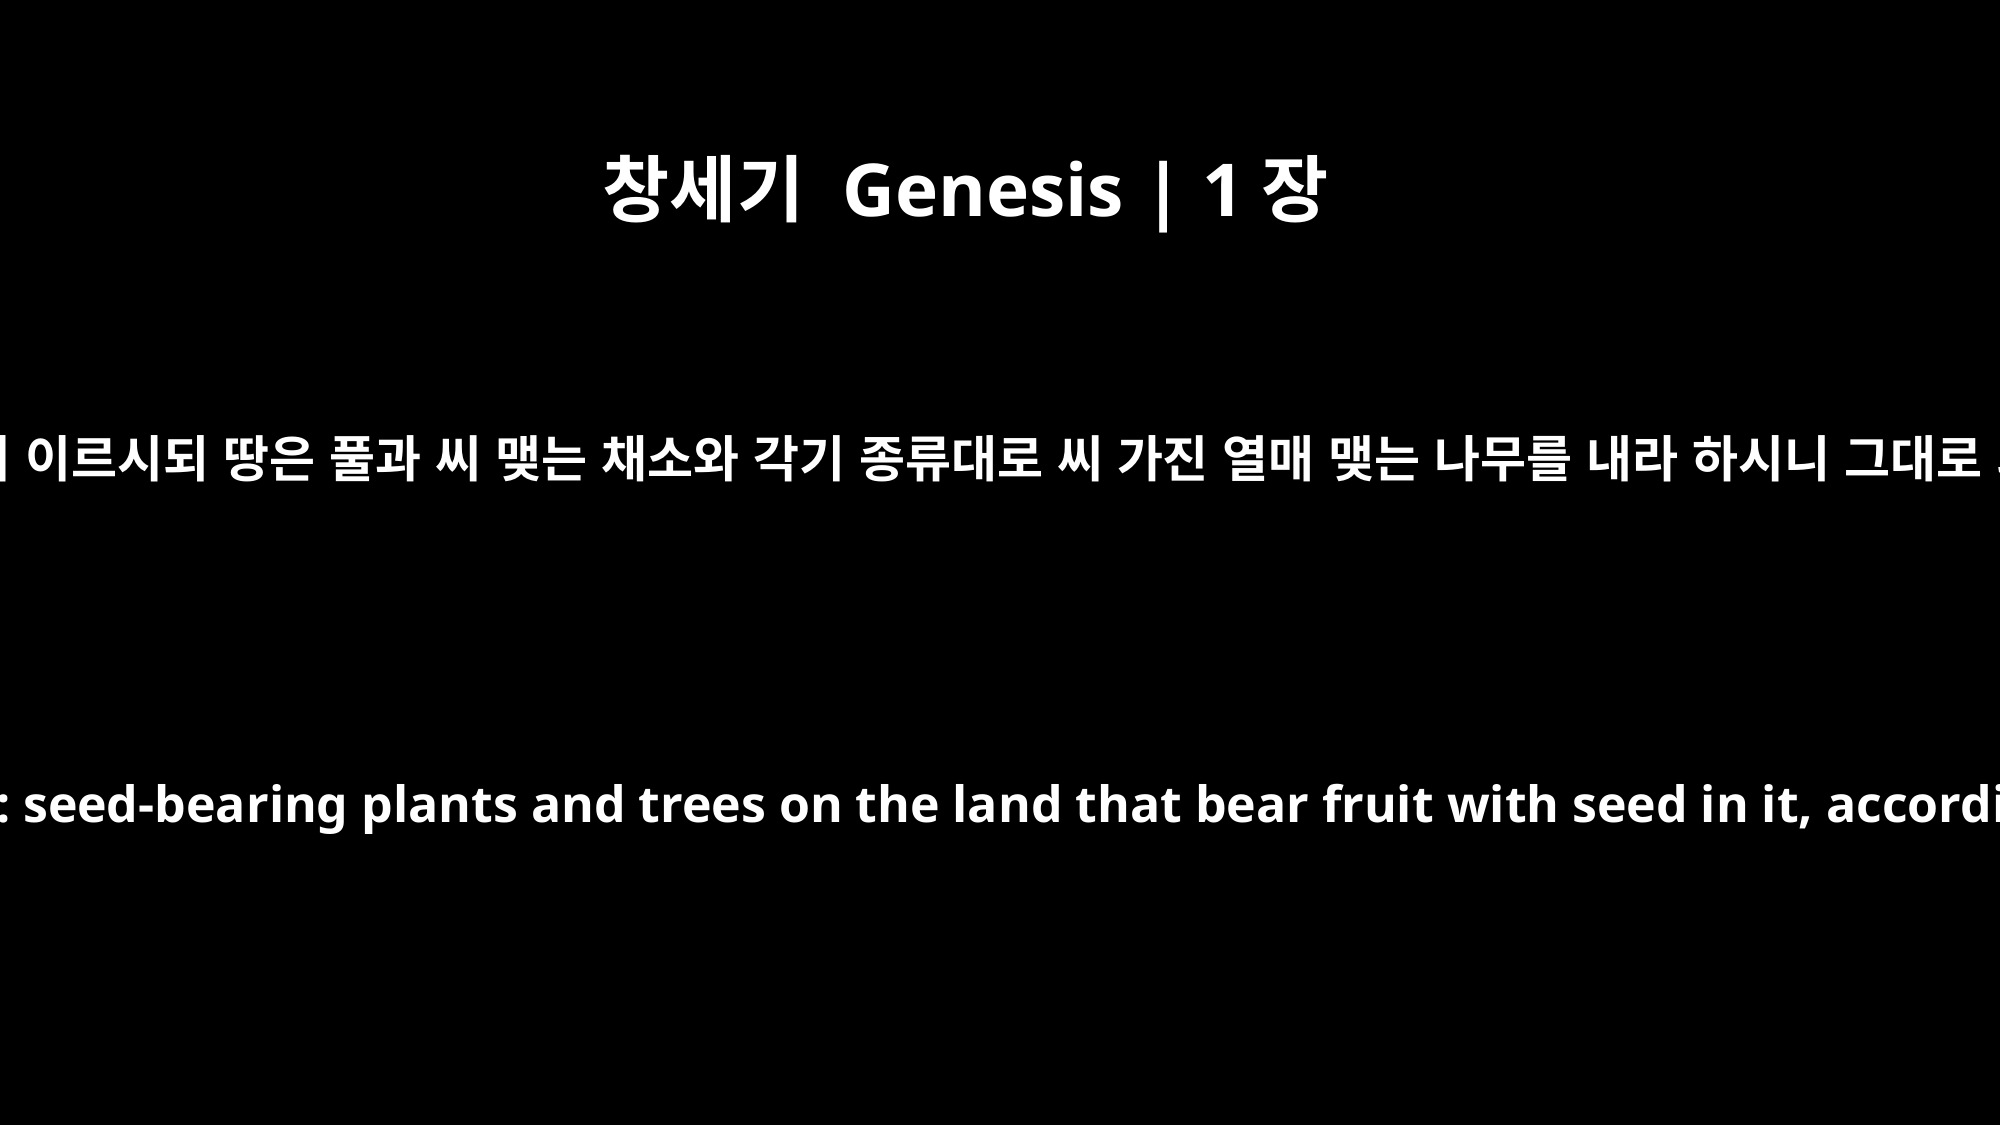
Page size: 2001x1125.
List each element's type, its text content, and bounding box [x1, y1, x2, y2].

text_box 창세기 Genesis | 1장 [587, 136, 1345, 239]
text_box Then God said, "Let the land produce vegetation: seed-bearing plants and trees on the land that bear fruit with seed in it, according to their various kinds." And it was so. [0, 764, 2000, 840]
text_box 11 하나님이 이르시되 땅은 풀과 씨 맺는 채소와 각기 종류대로 씨 가진 열매 맺는 나무를 내라 하시니 그대로 되어 [0, 359, 2000, 495]
